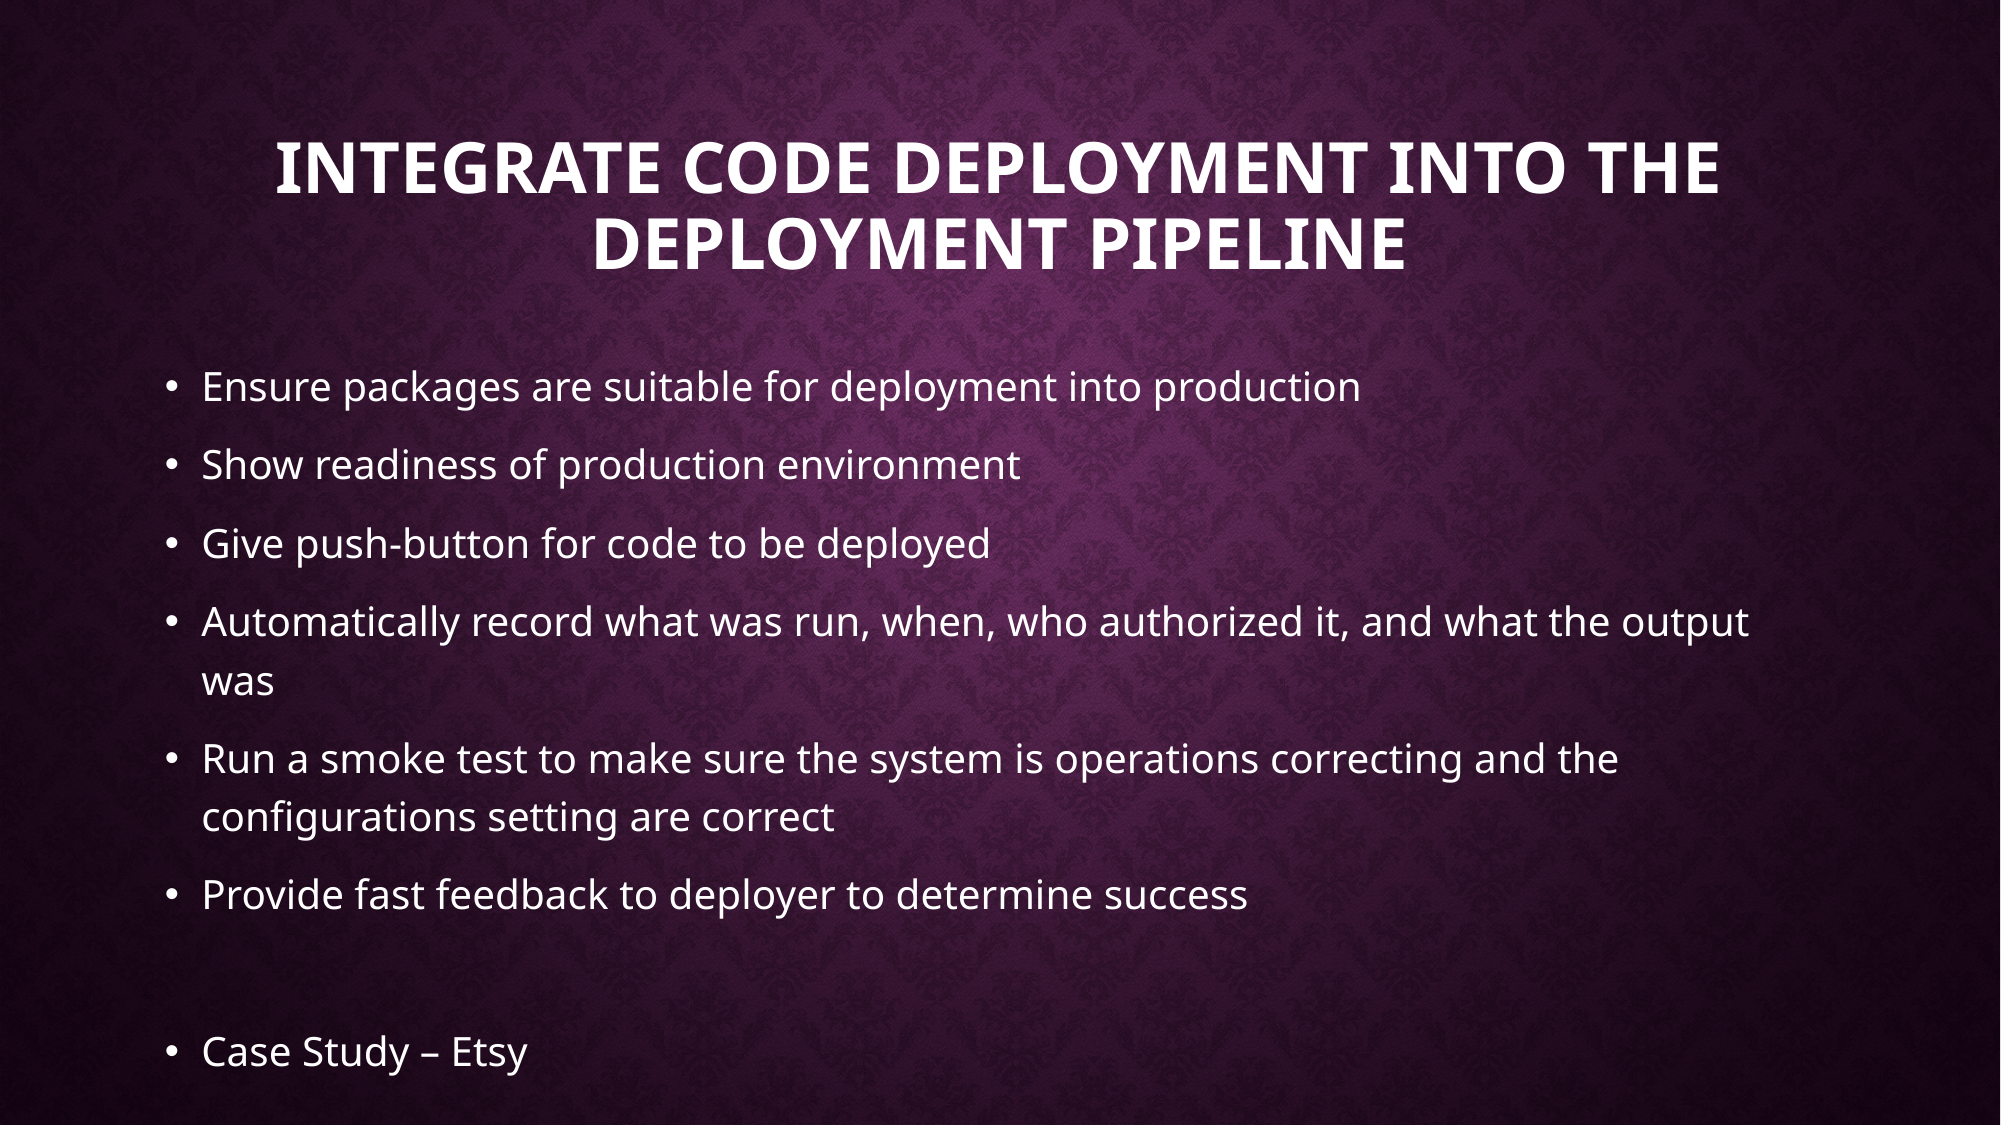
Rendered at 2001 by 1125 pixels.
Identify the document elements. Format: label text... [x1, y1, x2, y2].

title Integrate Code Deployment into the Deployment Pipeline [149, 99, 1849, 318]
list Ensure packages are suitable for deployment into production Show readiness of production environment Give push-button for code to be deployed Automatically record what was run, when, who authorized it, and what the output was Run a smoke test to make sure the system is operations correcting and the configurations setting are correct Provide fast feedback to deployer to determine success Case Study – Etsy [149, 343, 1849, 1084]
